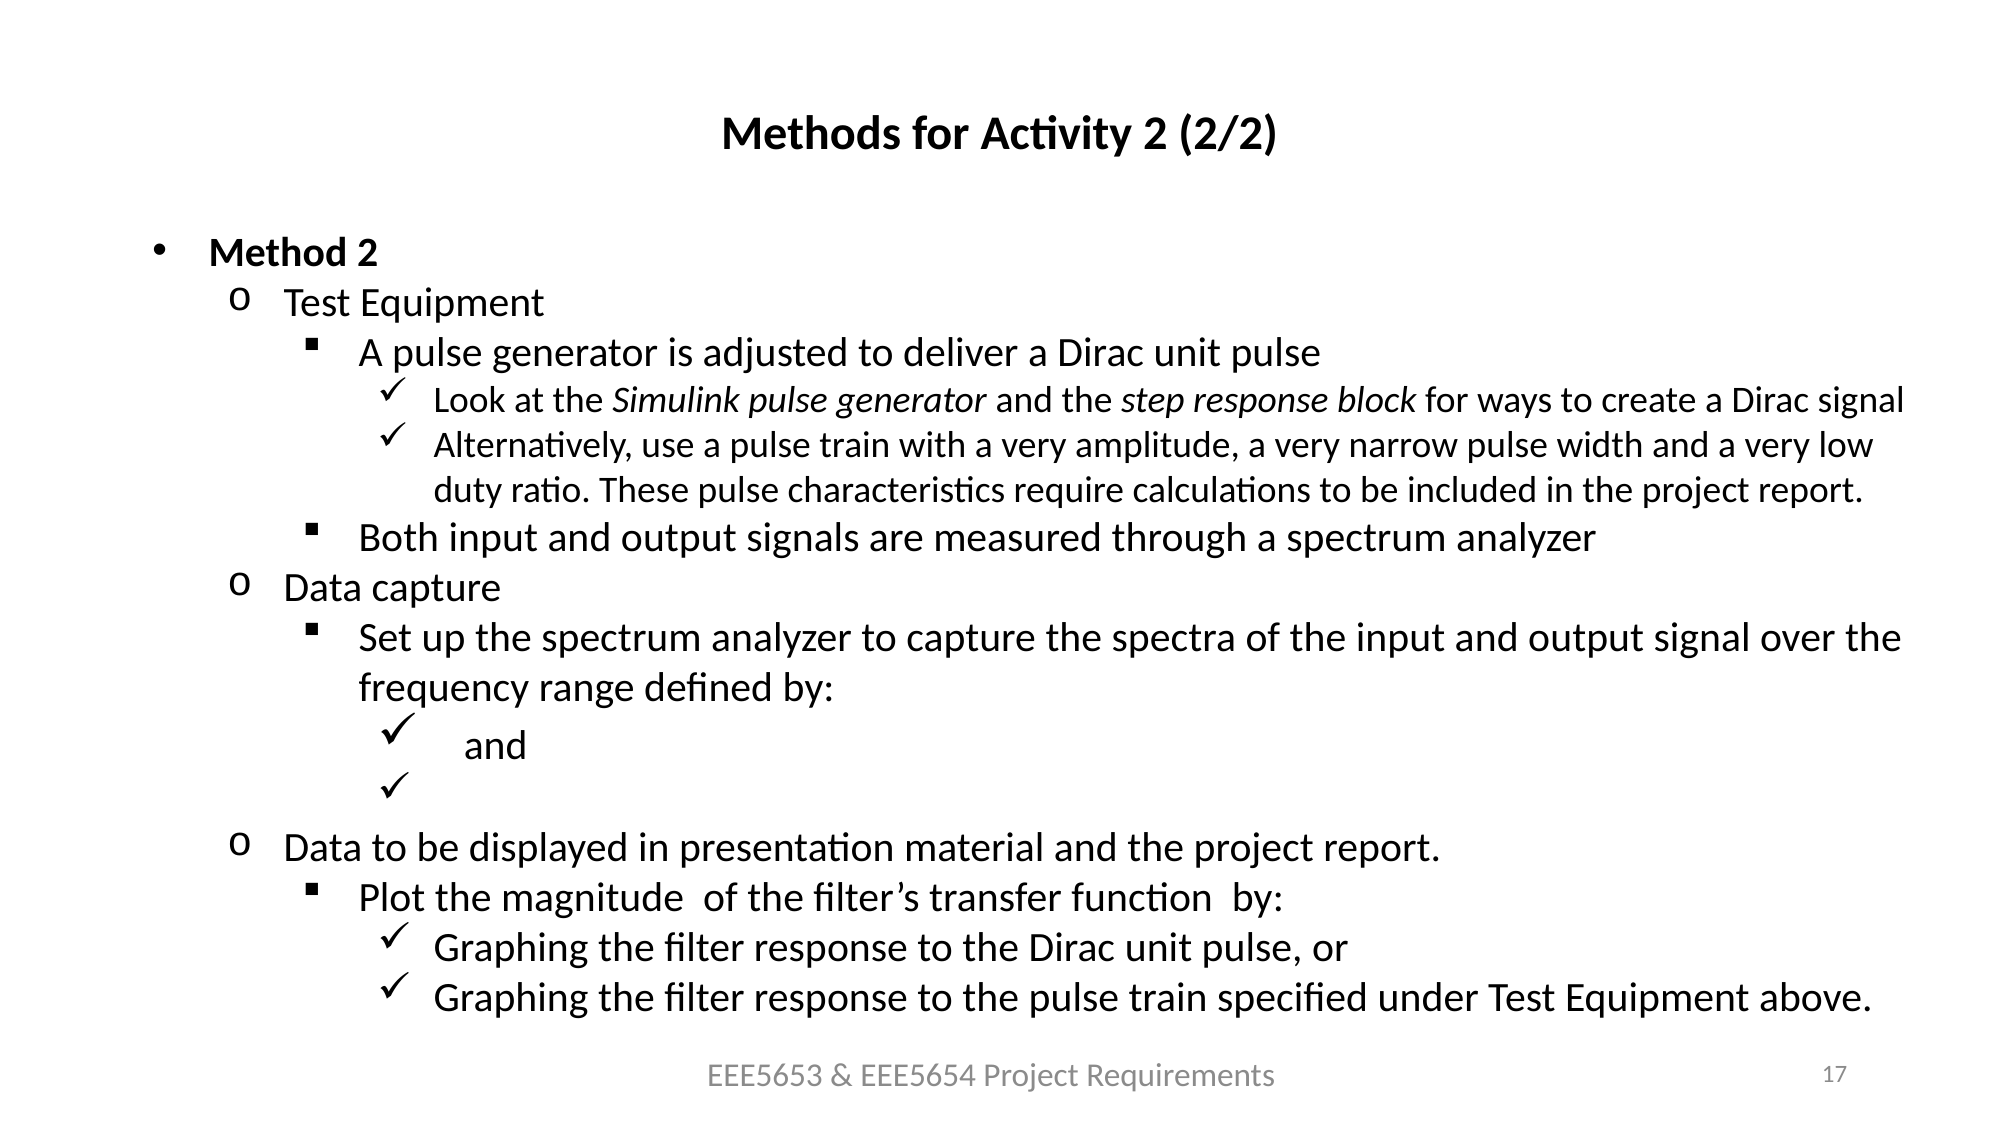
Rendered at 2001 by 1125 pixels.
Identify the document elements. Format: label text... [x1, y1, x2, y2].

footer EEE5653 & EEE5654 Project Requirements [587, 1042, 1396, 1103]
slide_number 17 [1412, 1042, 1863, 1103]
title Methods for Activity 2 (2/2) [137, 53, 1863, 168]
